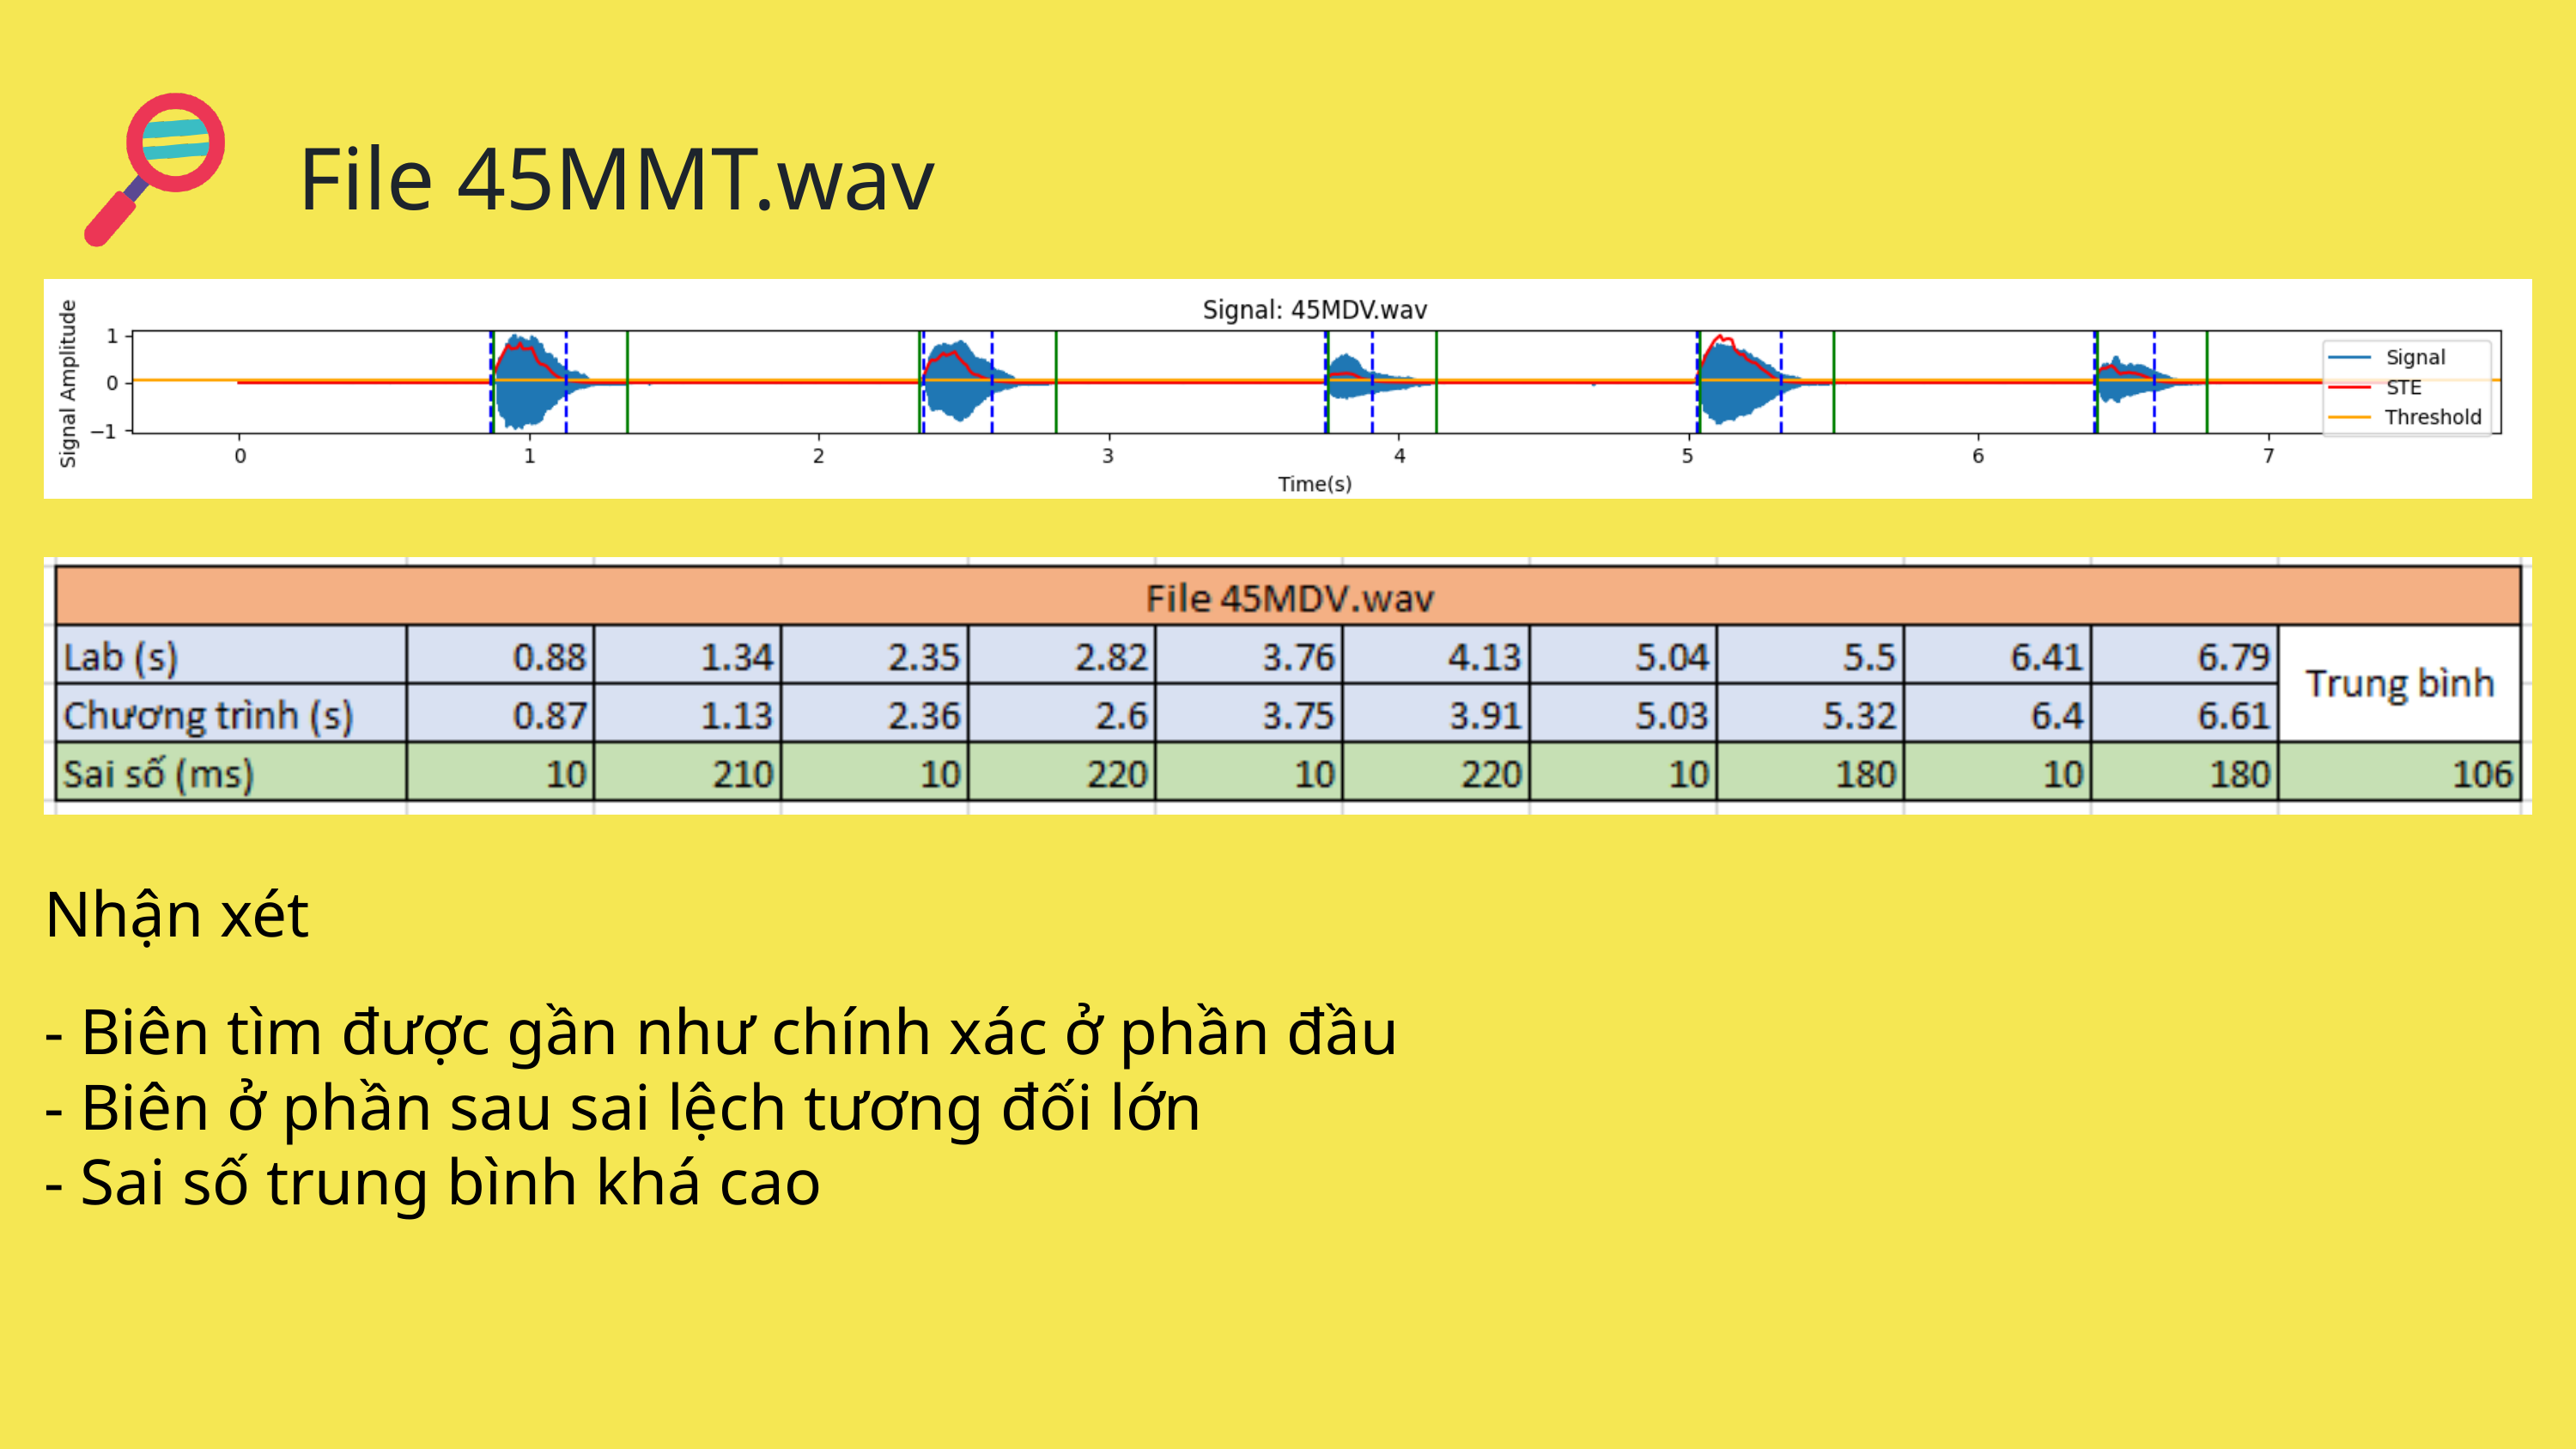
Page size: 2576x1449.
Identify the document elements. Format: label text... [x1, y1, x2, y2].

picture [43, 278, 2533, 499]
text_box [82, 87, 2114, 248]
text_box - Biên ở phần sau sai lệch tương đối lớn [43, 1054, 2485, 1130]
text_box Nhận xét [43, 862, 2485, 950]
picture [43, 557, 2533, 815]
text_box - Biên tìm được gần như chính xác ở phần đầu [43, 979, 2485, 1054]
text_box - Sai số trung bình khá cao [43, 1130, 2485, 1218]
